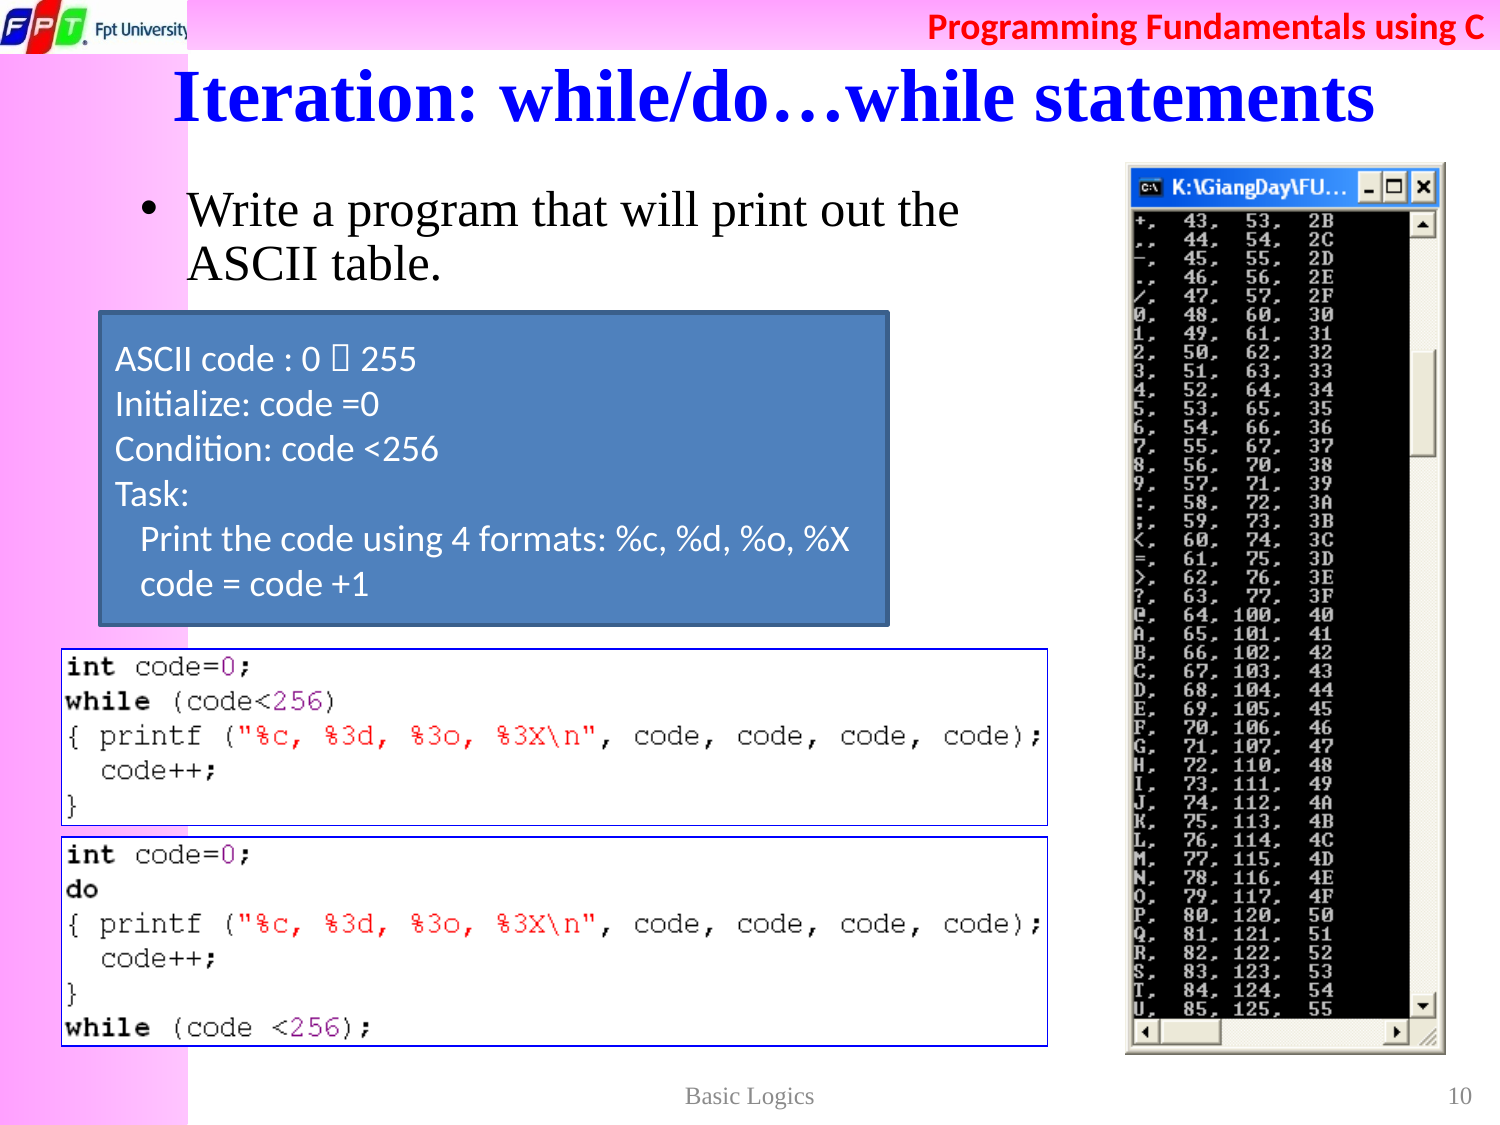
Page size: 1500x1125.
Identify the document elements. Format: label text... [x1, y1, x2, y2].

footer Basic Logics [512, 1074, 988, 1116]
picture [62, 649, 1048, 826]
text_box ASCII code : 0  255 Initialize: code =0 Condition: code <256 Task: Print the code using 4 formats: %c, %d, %o, %X code = code +1 [98, 310, 890, 627]
picture [1124, 162, 1446, 1055]
picture [62, 837, 1048, 1046]
slide_number 10 [1137, 1074, 1488, 1116]
list Write a program that will print out the ASCII table. [125, 174, 1013, 300]
title Iteration: while/do…while statements [125, 45, 1425, 138]
picture [0, 0, 188, 54]
